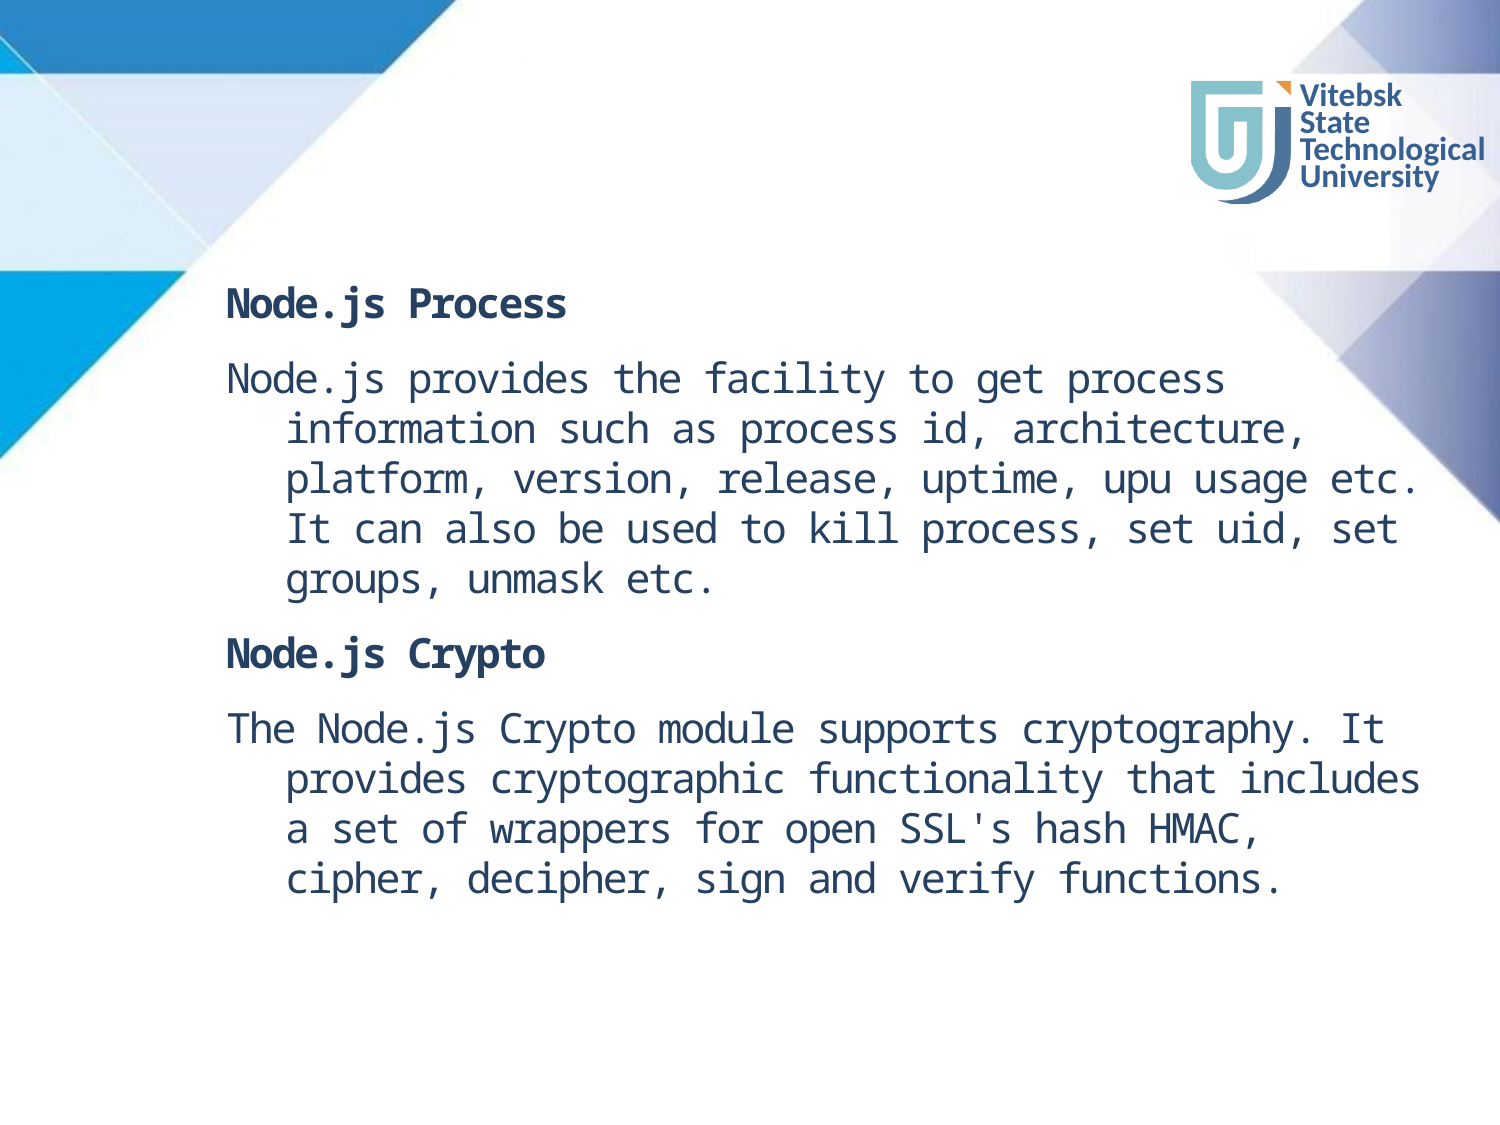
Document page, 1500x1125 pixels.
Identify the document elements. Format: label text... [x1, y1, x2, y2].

picture [0, 0, 1500, 1125]
list Node.js Process Node.js provides the facility to get process information such as process id, architecture, platform, version, release, uptime, upu usage etc. It can also be used to kill process, set uid, set groups, unmask etc. Node.js Crypto The Node.js Crypto module supports cryptography. It provides cryptographic functionality that includes a set of wrappers for open SSL's hash HMAC, cipher, decipher, sign and verify functions. [210, 269, 1454, 1007]
